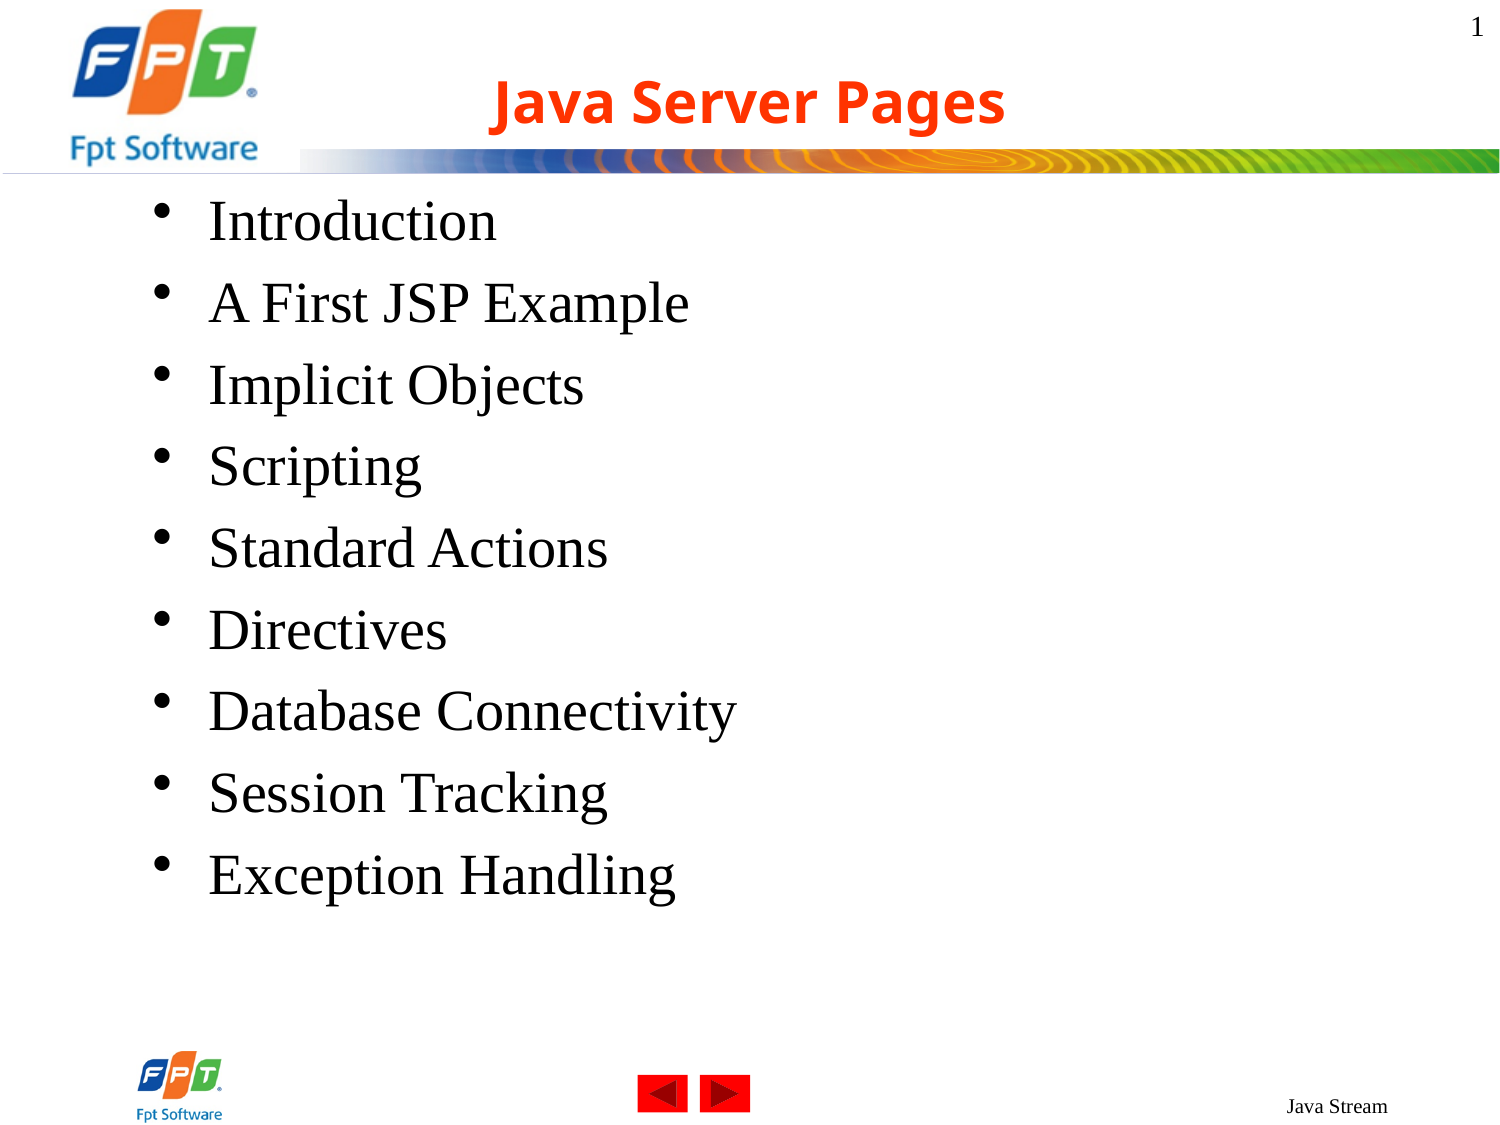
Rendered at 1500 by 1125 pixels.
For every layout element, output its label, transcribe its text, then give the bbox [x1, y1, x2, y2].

picture [0, 8, 300, 300]
slide_number 1 [1187, 0, 1500, 76]
list Introduction A First JSP Example Implicit Objects Scripting Standard Actions Directives Database Connectivity Session Tracking Exception Handling [137, 174, 1413, 988]
picture [125, 1050, 241, 1125]
title Java Server Pages [112, 12, 1388, 188]
picture [1388, 149, 1500, 300]
